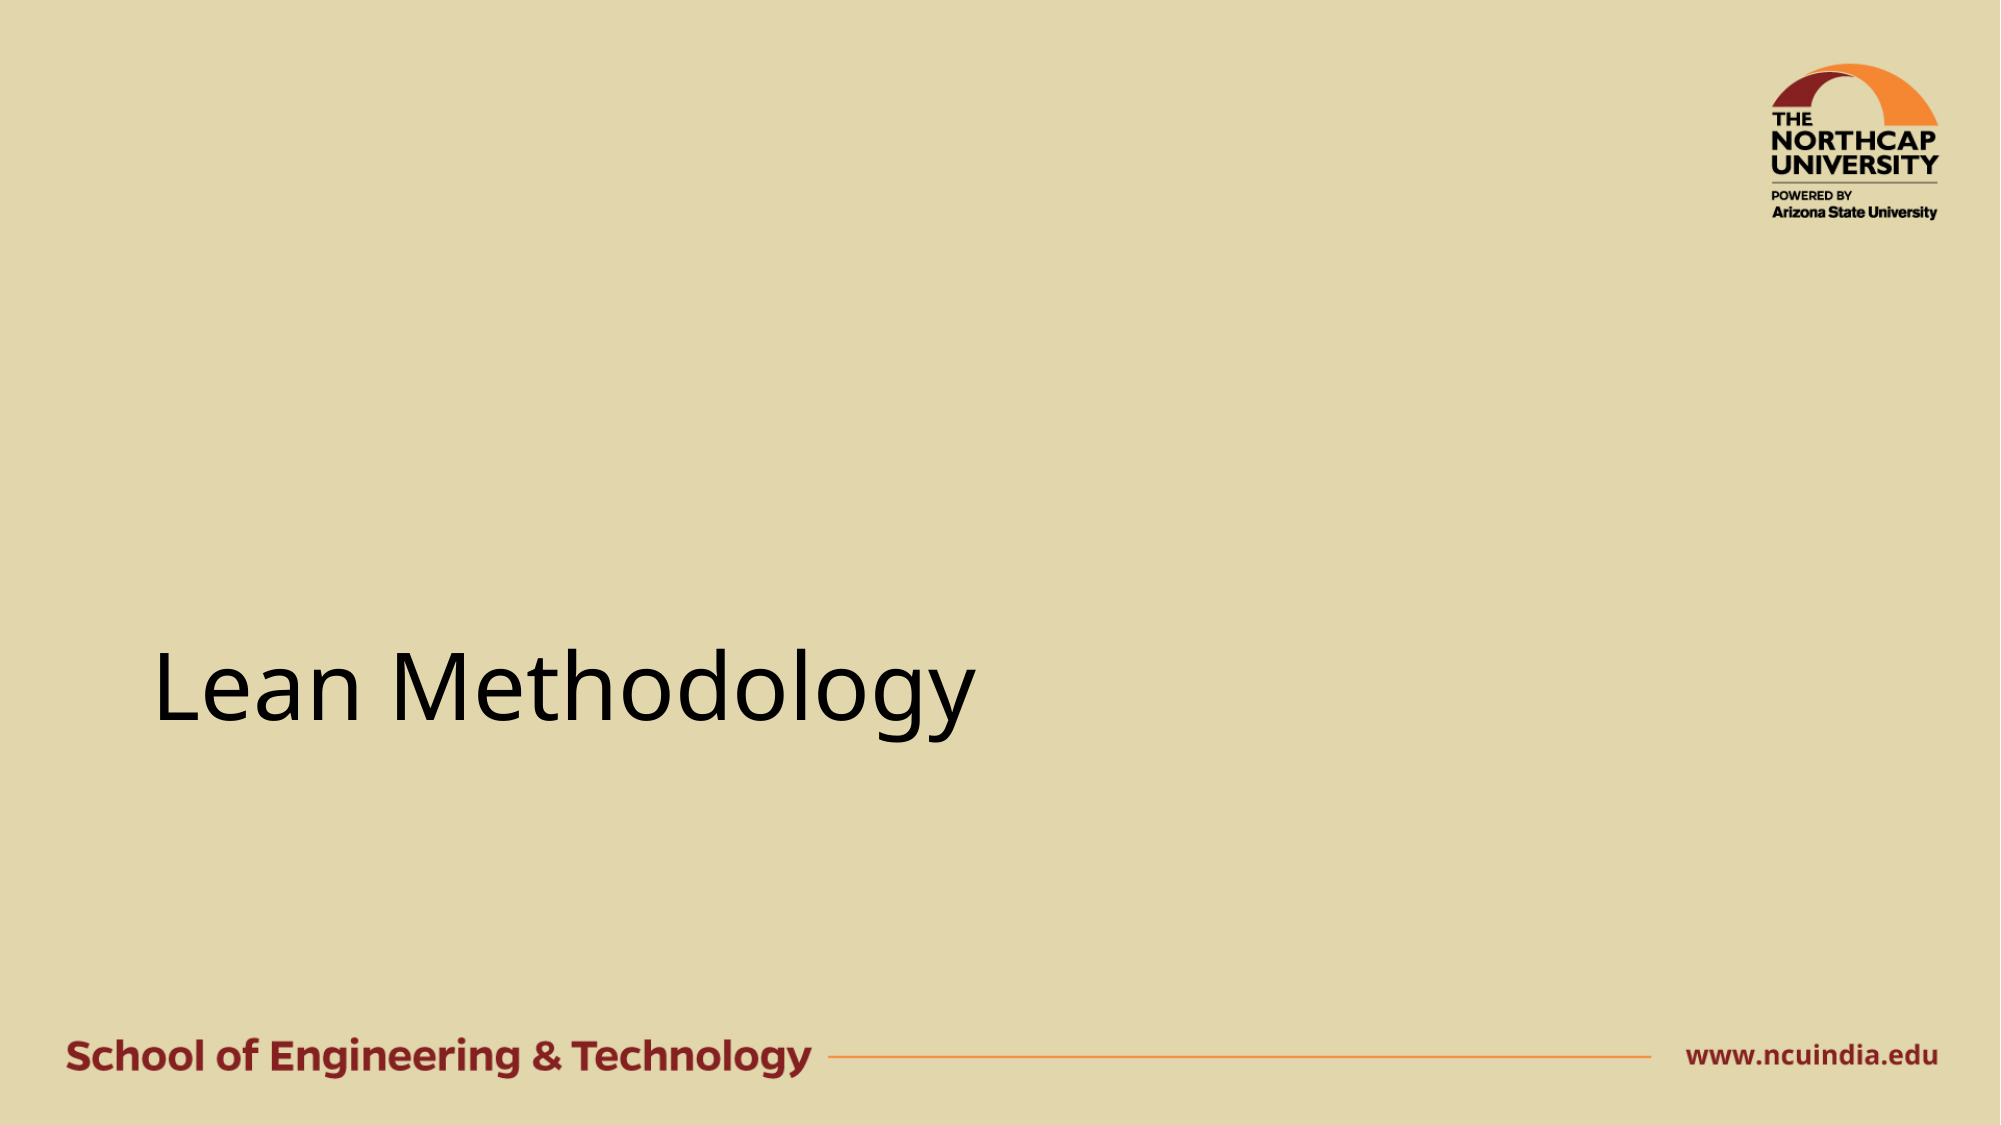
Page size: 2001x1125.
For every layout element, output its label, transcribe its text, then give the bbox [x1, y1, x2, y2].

picture [0, 0, 2000, 1125]
title Lean Methodology [136, 280, 1862, 749]
